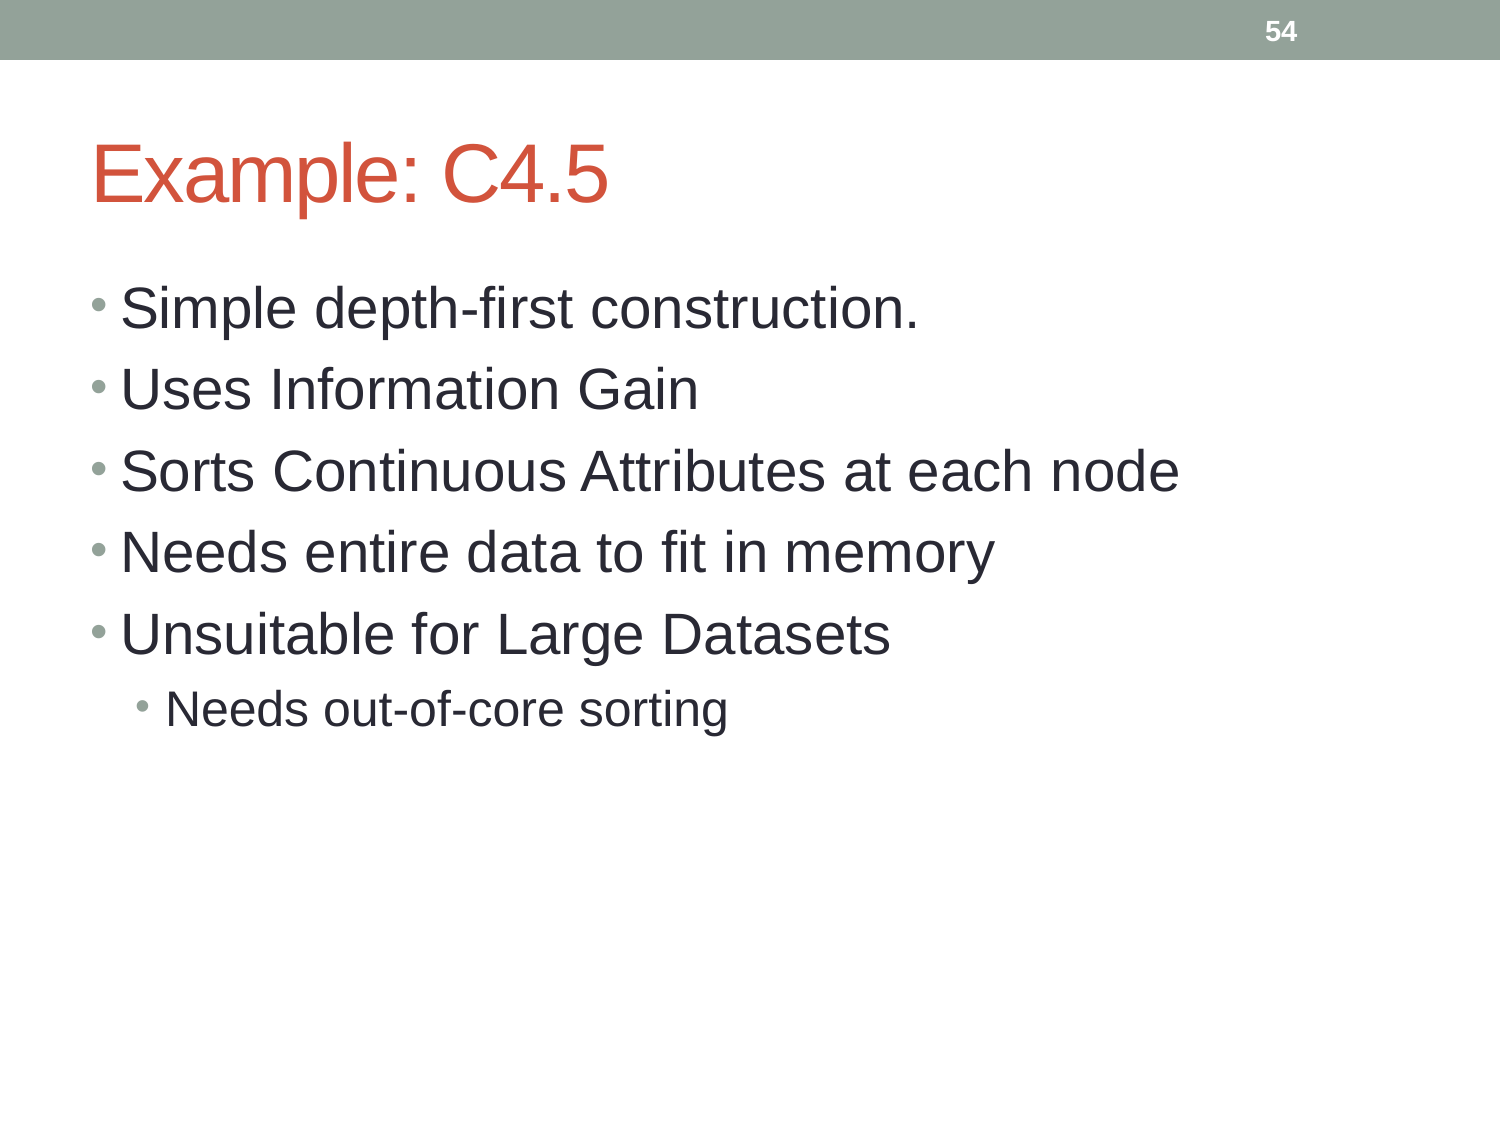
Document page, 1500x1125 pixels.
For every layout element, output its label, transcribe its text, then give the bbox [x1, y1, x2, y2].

title Example: C4.5 [75, 87, 1425, 250]
list Simple depth-first construction. Uses Information Gain Sorts Continuous Attributes at each node Needs entire data to fit in memory Unsuitable for Large Datasets Needs out-of-core sorting [75, 262, 1425, 1063]
slide_number 54 [1250, 3, 1425, 57]
